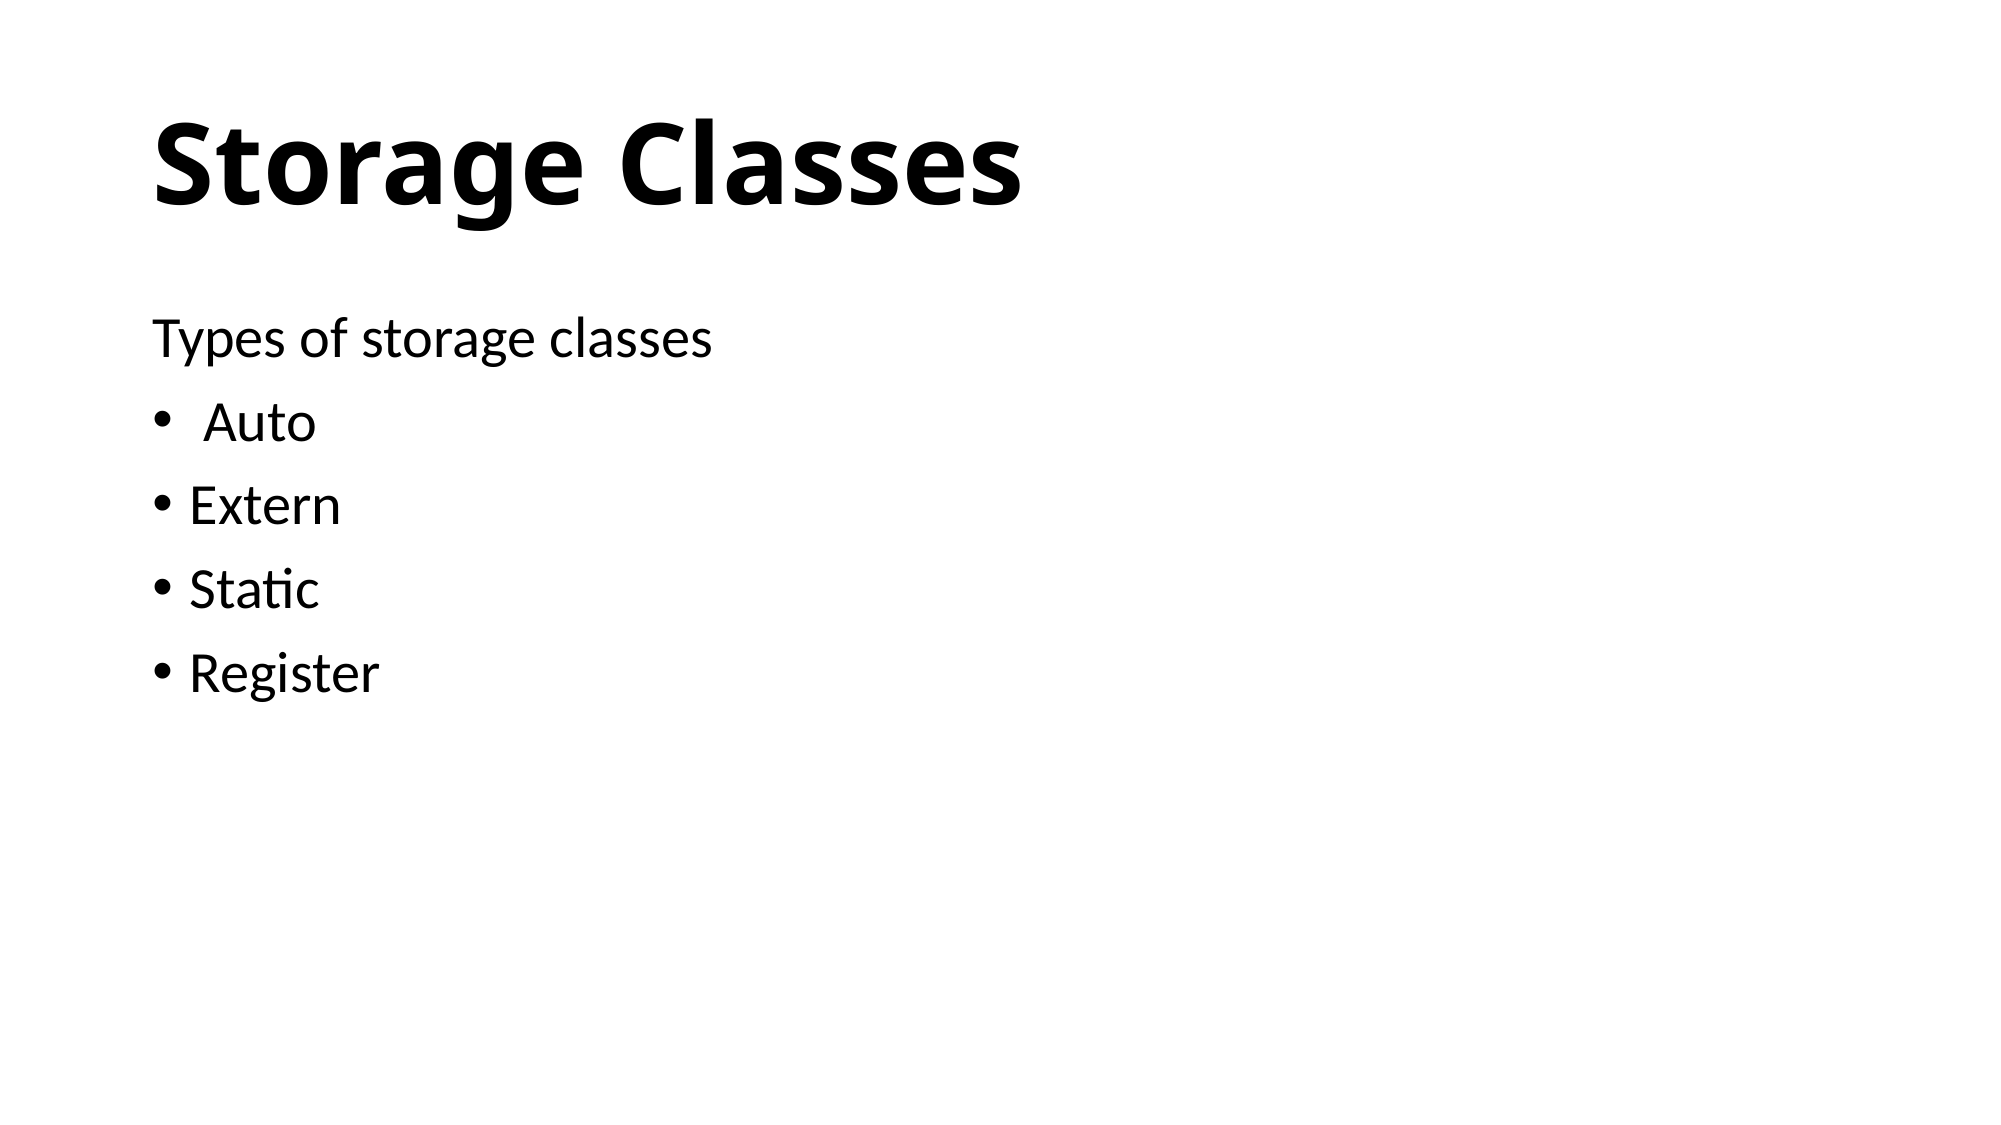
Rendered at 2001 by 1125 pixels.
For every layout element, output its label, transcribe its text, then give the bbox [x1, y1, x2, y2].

title Storage Classes [137, 59, 1863, 278]
list Types of storage classes Auto Extern Static Register [137, 299, 1863, 1014]
